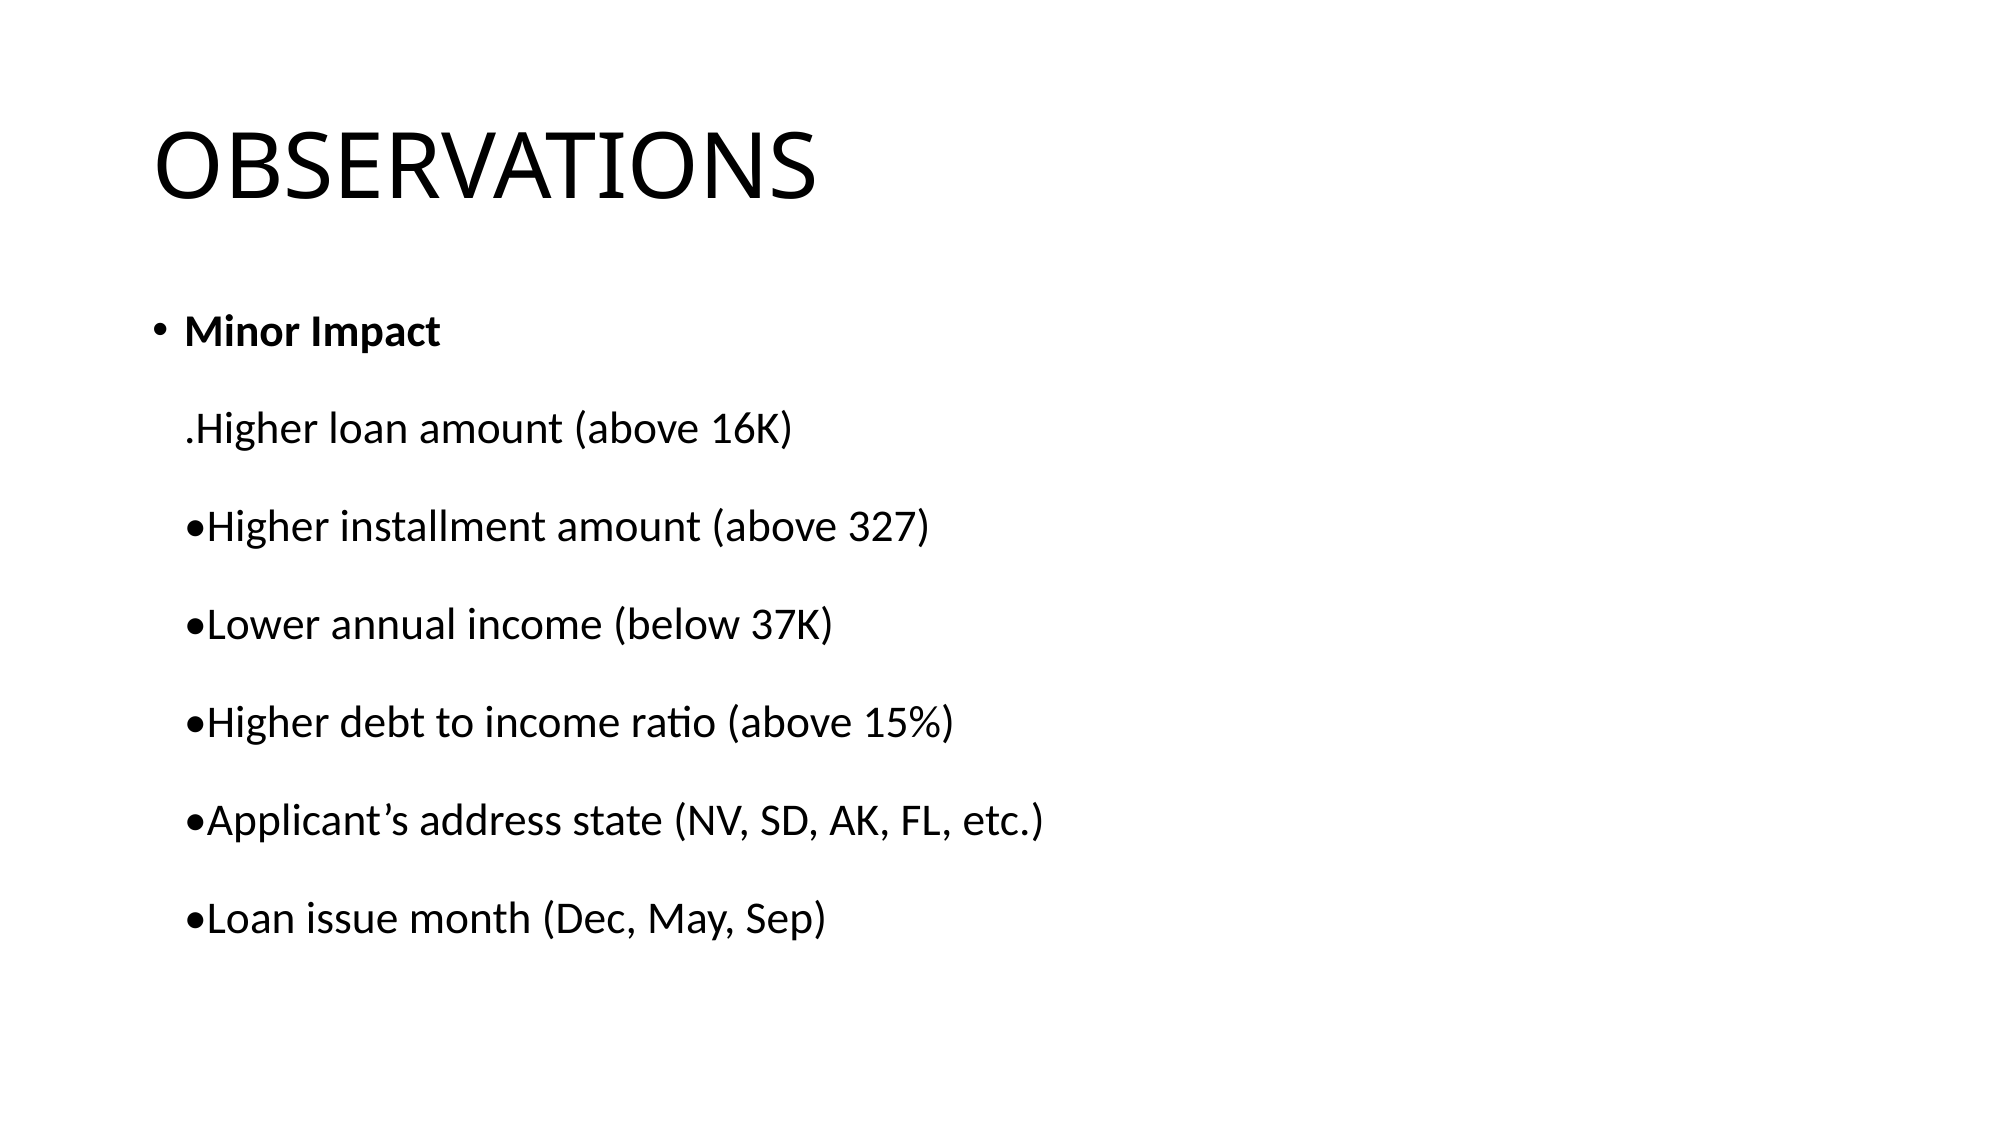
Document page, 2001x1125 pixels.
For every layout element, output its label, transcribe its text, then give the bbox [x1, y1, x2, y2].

list Minor Impact .Higher loan amount (above 16K) •Higher installment amount (above 327) •Lower annual income (below 37K) •Higher debt to income ratio (above 15%) •Applicant’s address state (NV, SD, AK, FL, etc.) •Loan issue month (Dec, May, Sep) [137, 299, 1863, 1014]
title OBSERVATIONS [137, 59, 1863, 278]
